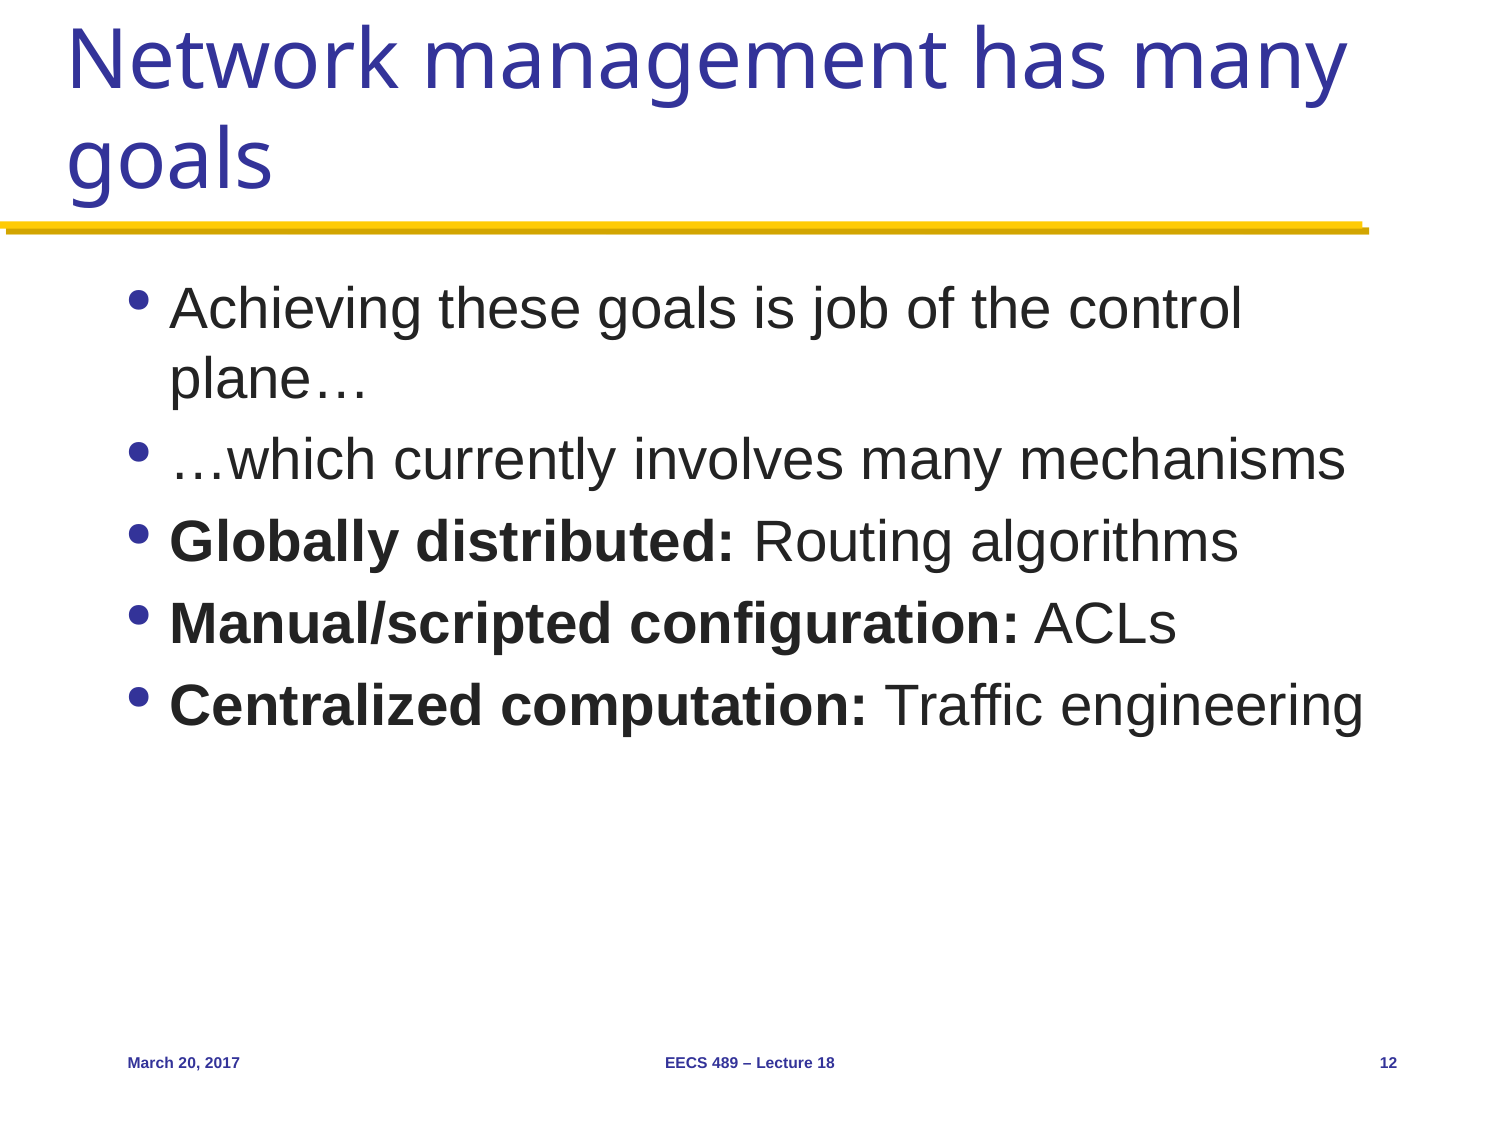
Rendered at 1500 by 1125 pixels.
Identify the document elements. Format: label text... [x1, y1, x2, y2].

title Network management has many goals [49, 24, 1451, 213]
footer EECS 489 – Lecture 18 [512, 1024, 988, 1101]
slide_number 12 [1312, 1024, 1413, 1101]
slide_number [112, 1024, 426, 1101]
list Achieving these goals is job of the control plane… …which currently involves many mechanisms Globally distributed: Routing algorithms Manual/scripted configuration: ACLs Centralized computation: Traffic engineering [112, 262, 1413, 988]
